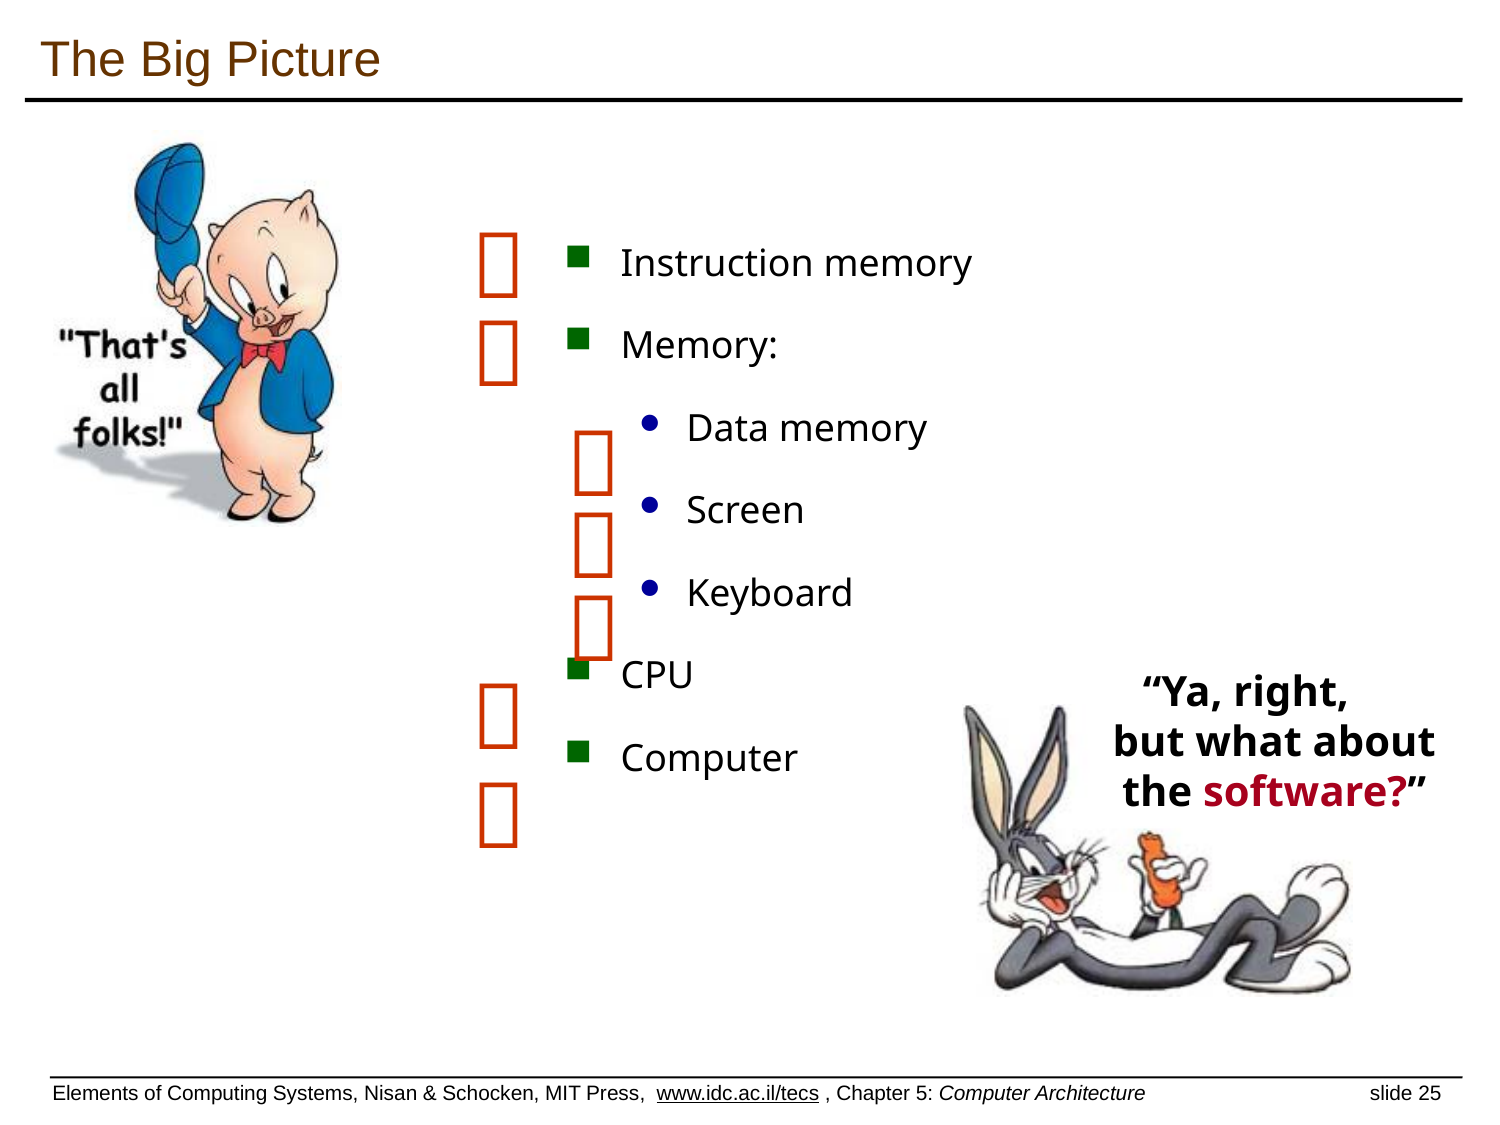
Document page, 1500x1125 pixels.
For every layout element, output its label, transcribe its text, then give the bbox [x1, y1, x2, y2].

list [52, 130, 342, 528]
list Instruction memory Memory: Data memory Screen Keyboard CPU Computer [649, 231, 1010, 870]
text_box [448, 199, 644, 876]
title The Big Picture [24, 12, 1463, 100]
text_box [962, 656, 1459, 998]
